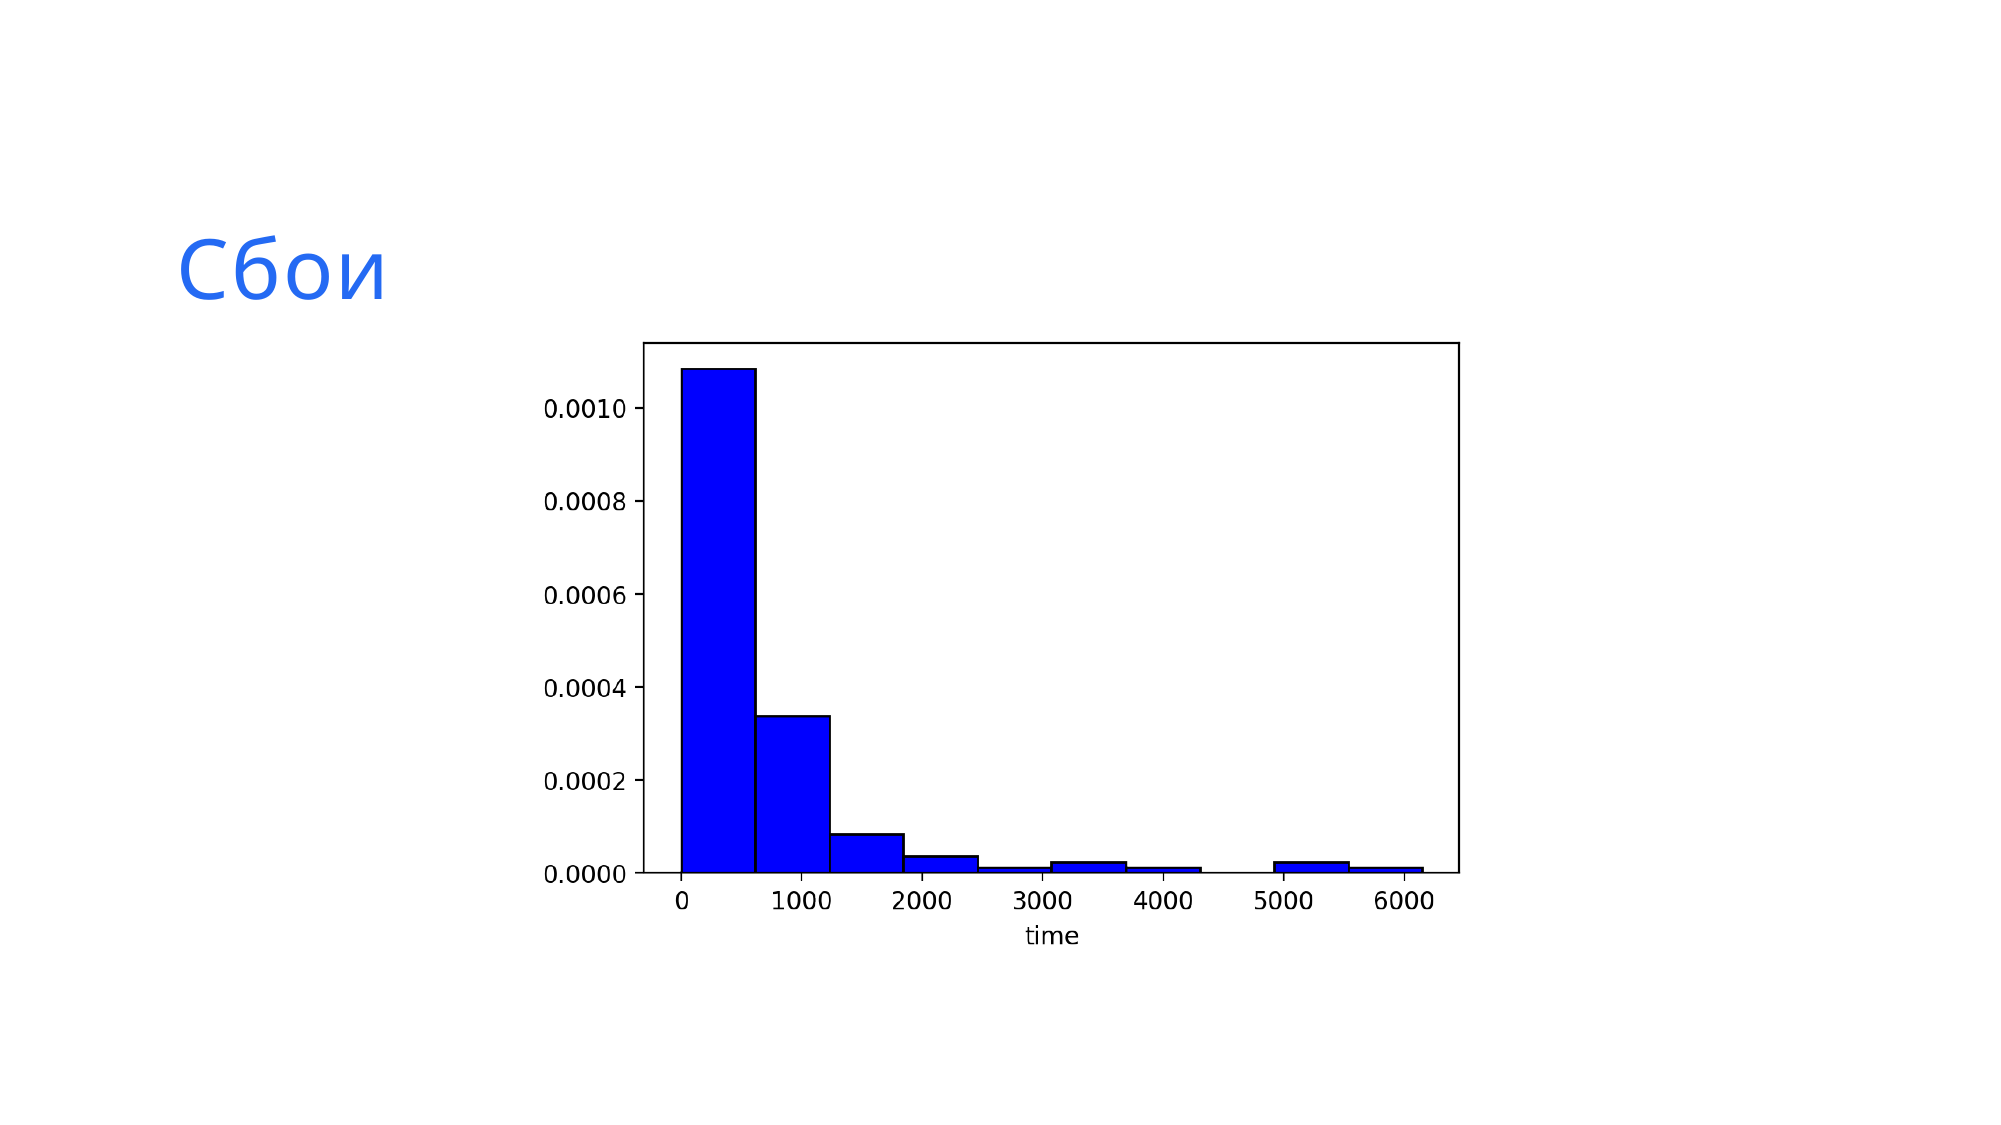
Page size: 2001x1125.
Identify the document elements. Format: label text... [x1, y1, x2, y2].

text_box Сбои [162, 219, 1839, 326]
picture [524, 326, 1476, 966]
